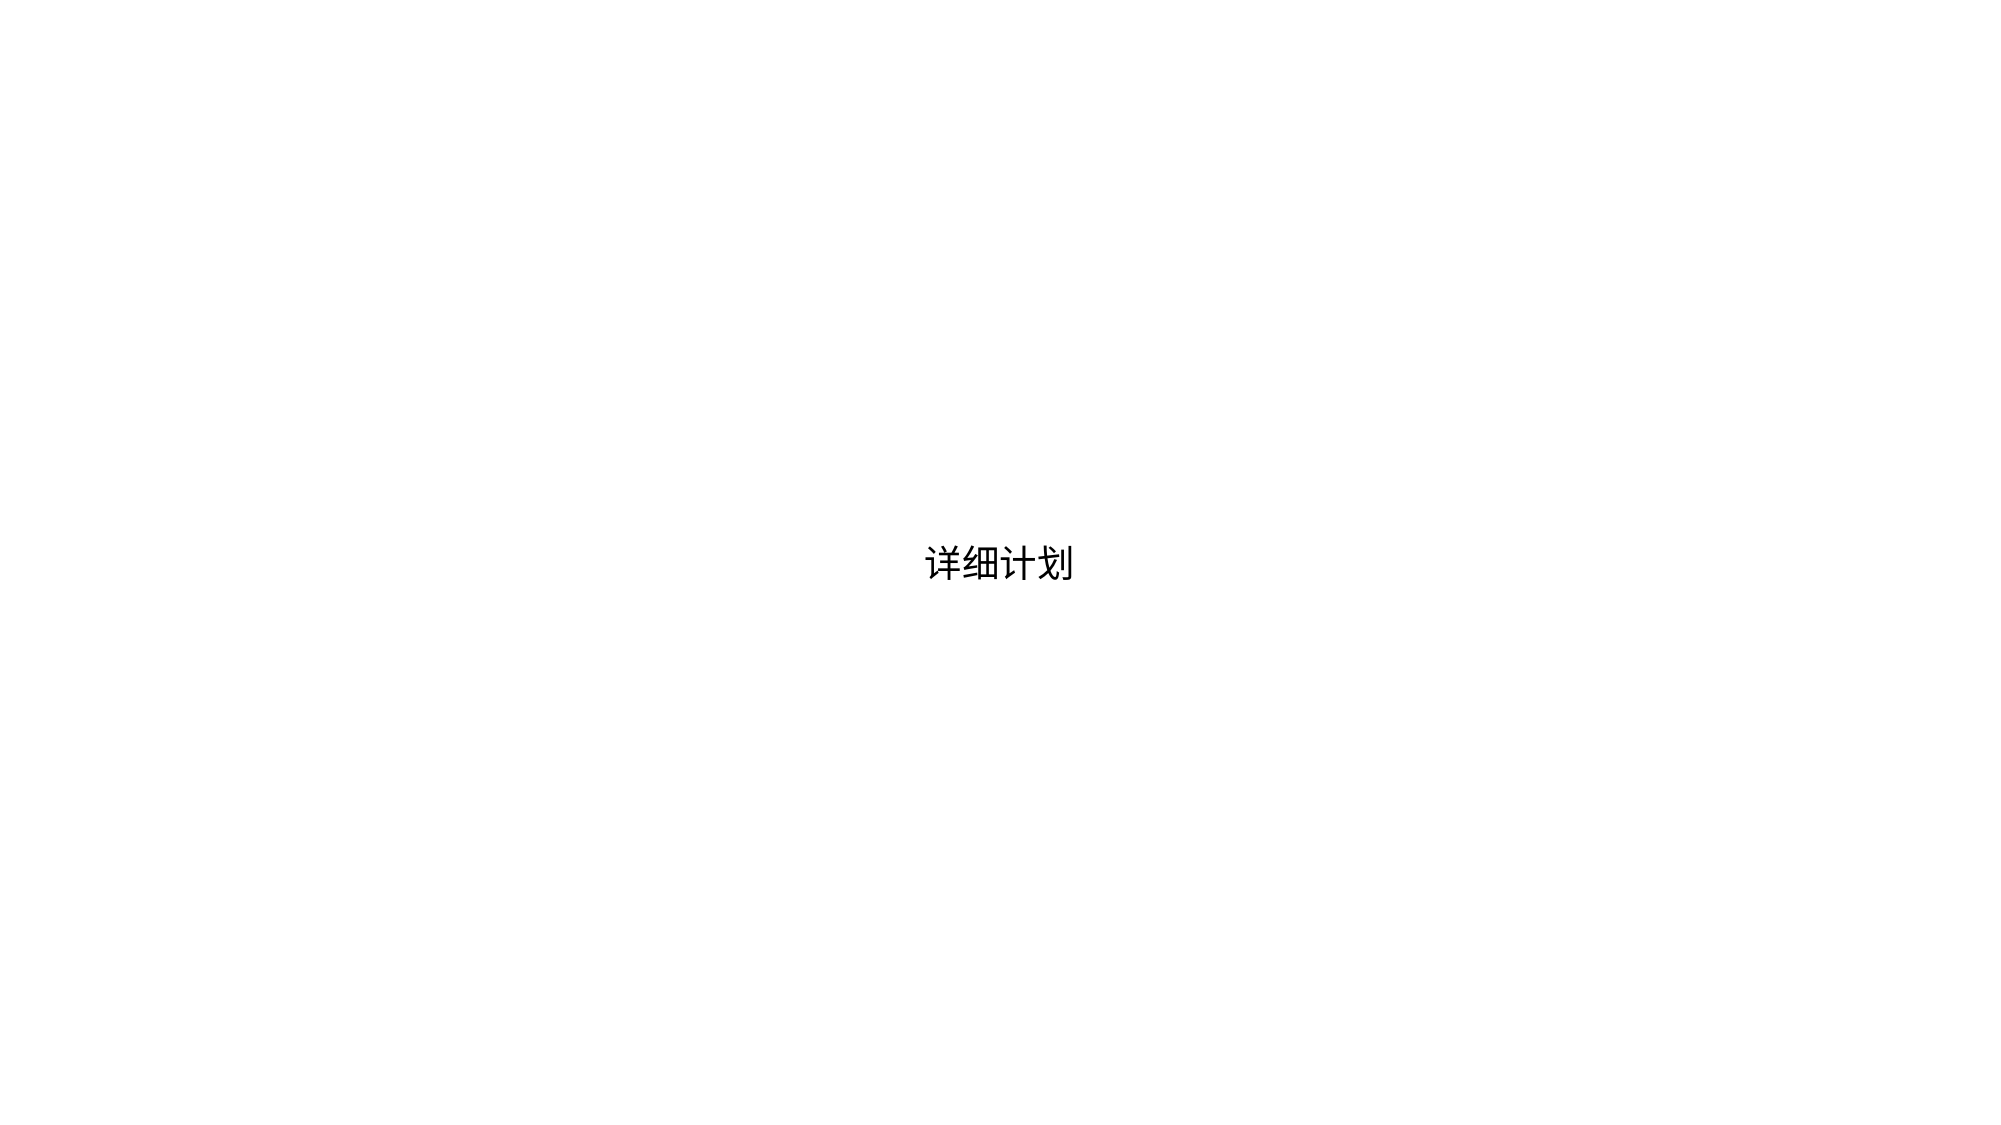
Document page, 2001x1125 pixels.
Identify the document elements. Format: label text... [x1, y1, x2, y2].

text_box 详细计划 [910, 532, 1090, 592]
